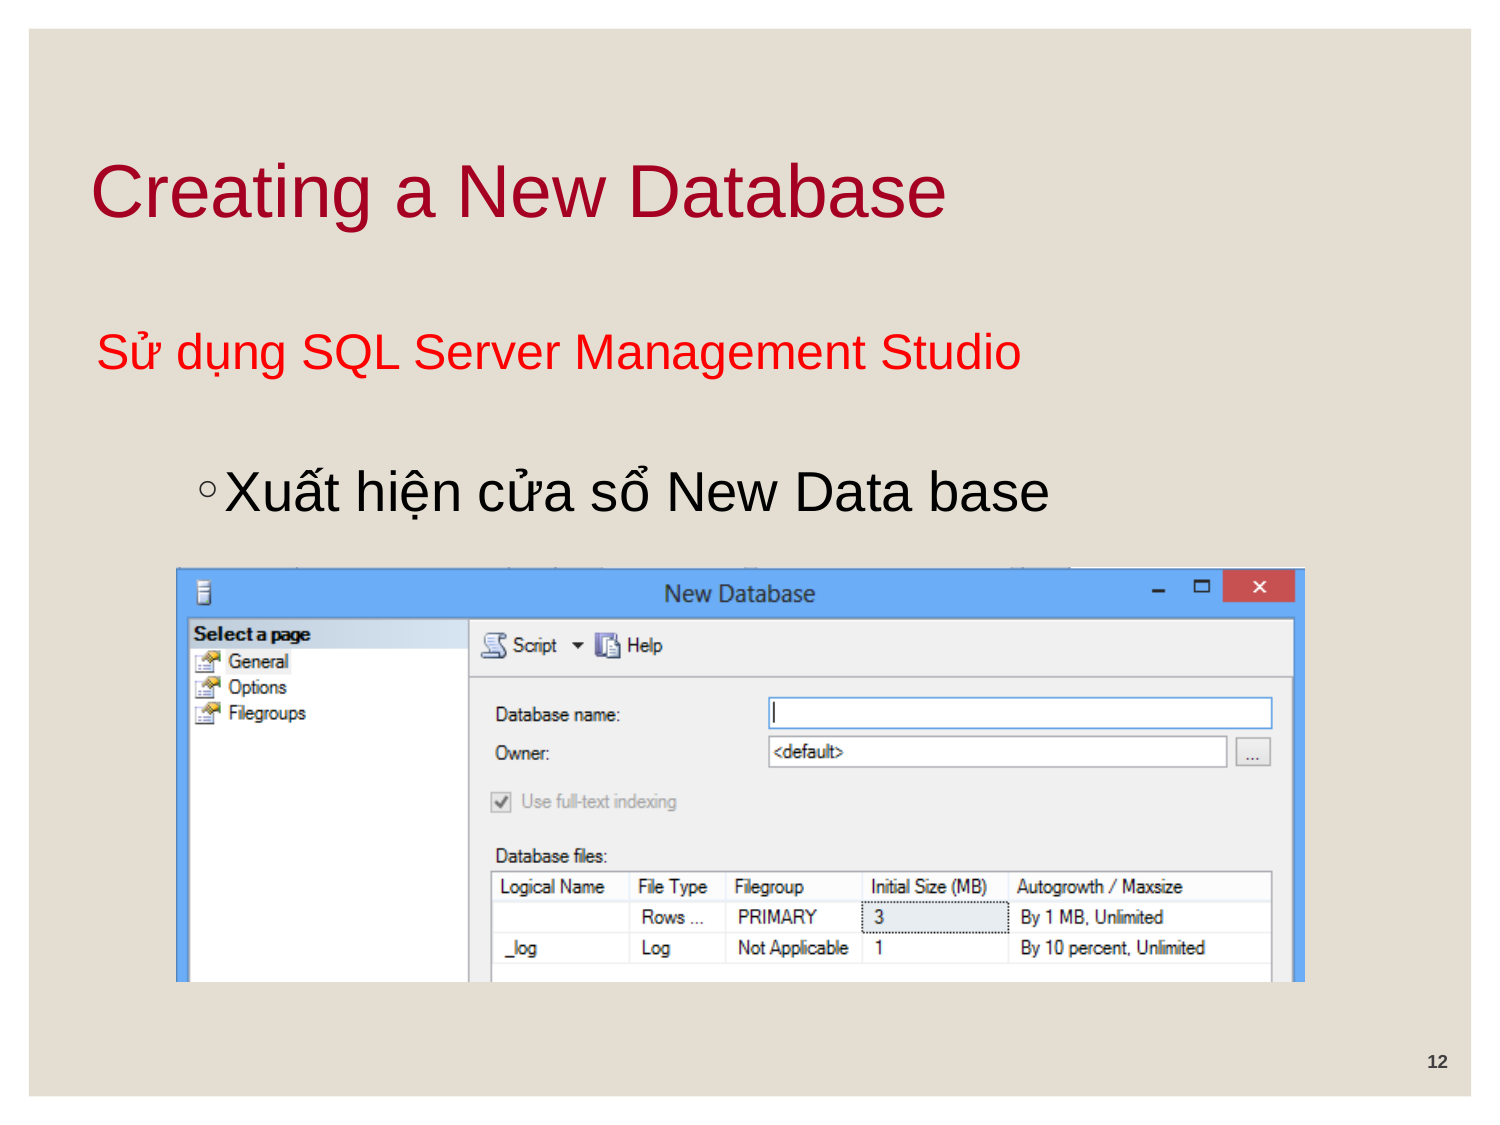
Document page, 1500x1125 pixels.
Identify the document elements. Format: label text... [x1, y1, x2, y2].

slide_number 12 [1283, 1035, 1464, 1080]
picture [176, 567, 1305, 982]
title Sử dụng SQL Server Management Studio [81, 241, 1432, 467]
text_box Creating a New Database [74, 74, 1425, 300]
list Xuất hiện cửa sổ New Data base [176, 447, 1336, 1029]
